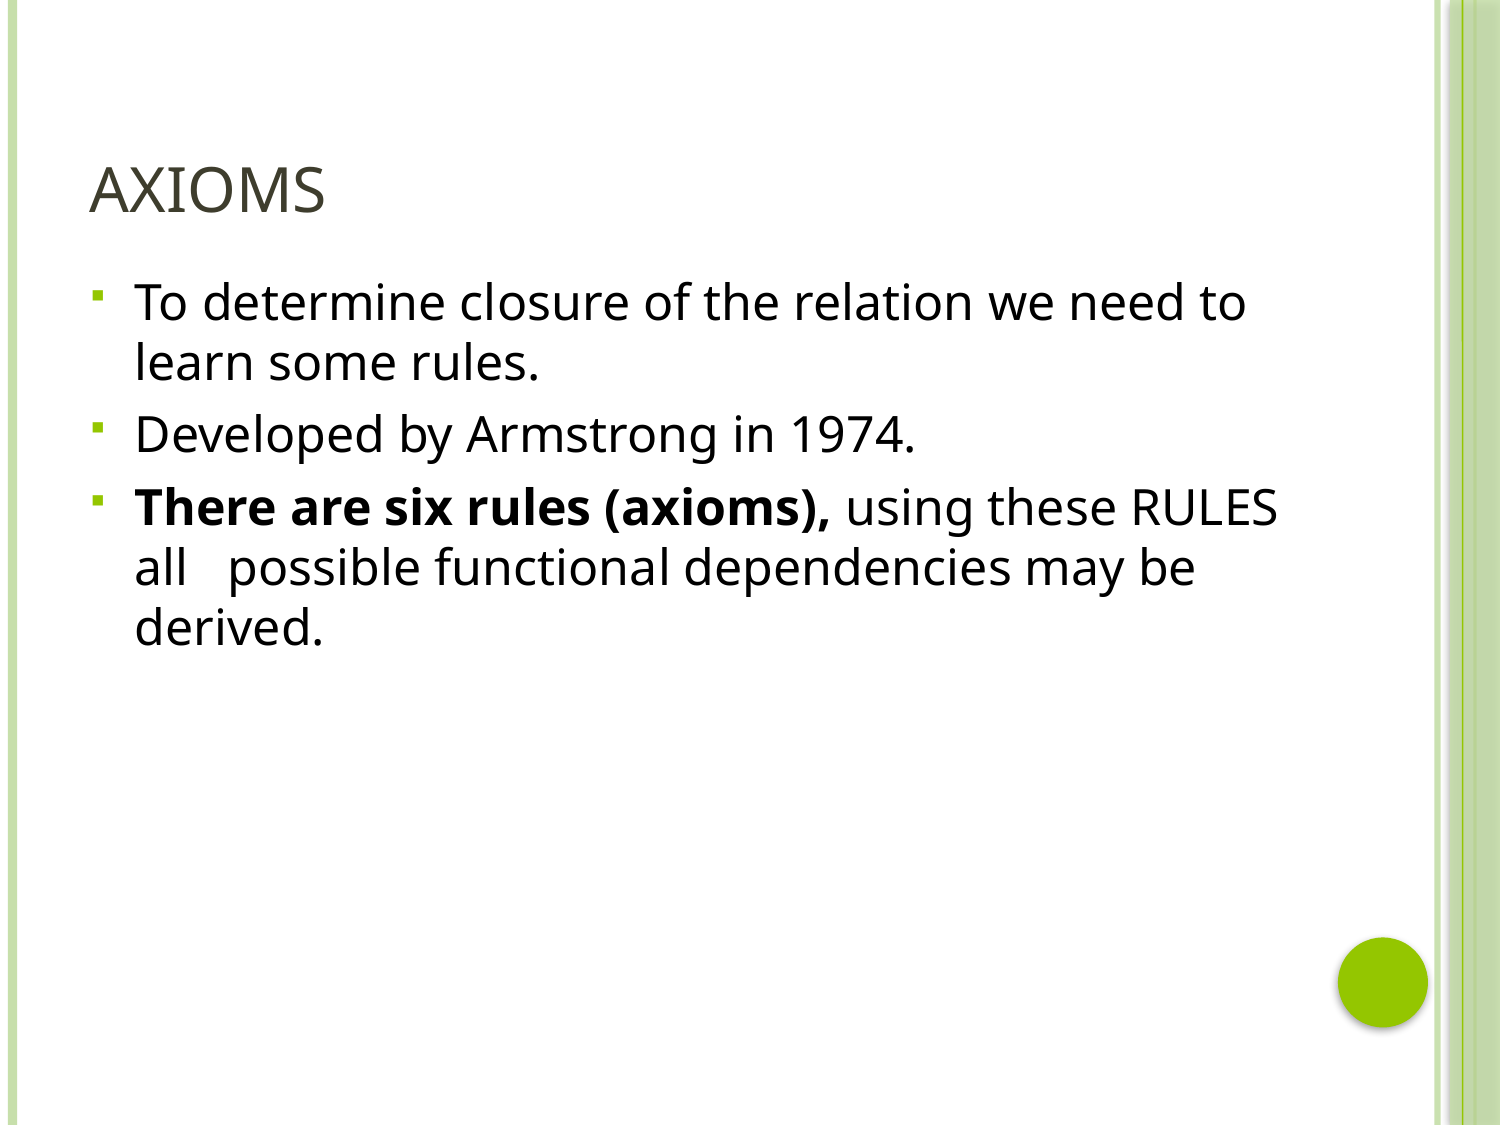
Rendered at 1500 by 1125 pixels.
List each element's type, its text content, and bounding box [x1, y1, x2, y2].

list To determine closure of the relation we need to learn some rules. Developed by Armstrong in 1974. There are six rules (axioms), using these RULES all possible functional dependencies may be derived. [75, 262, 1300, 1062]
title Axioms [75, 45, 1300, 233]
